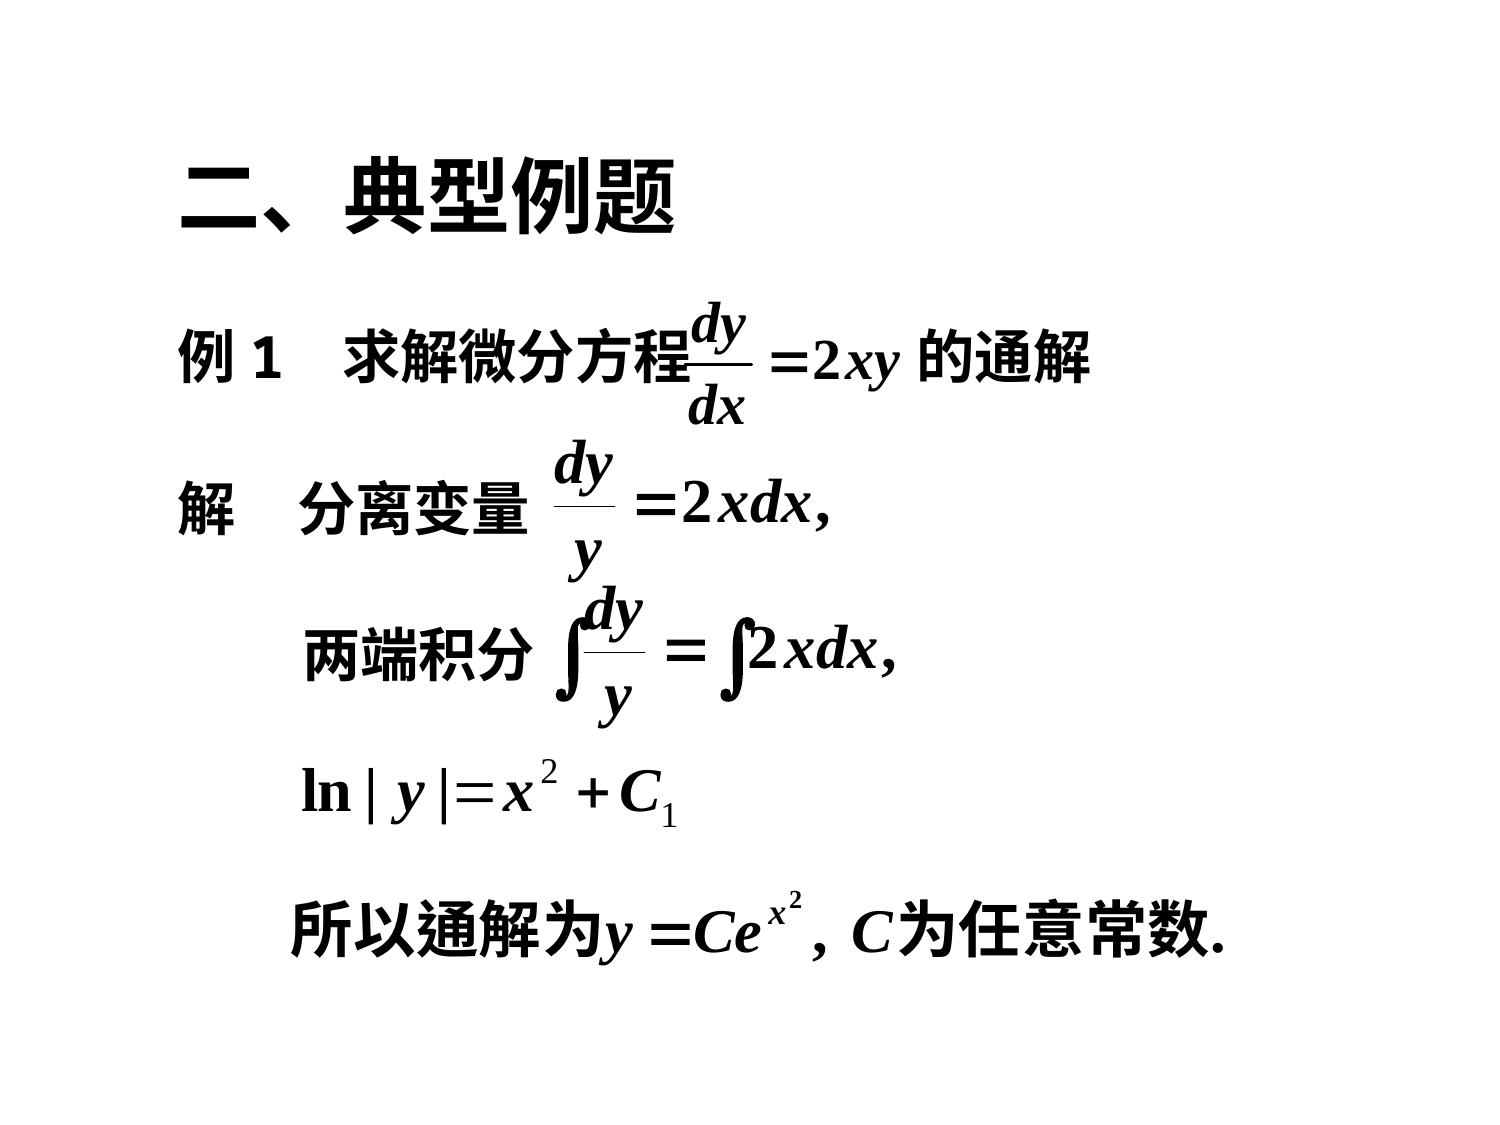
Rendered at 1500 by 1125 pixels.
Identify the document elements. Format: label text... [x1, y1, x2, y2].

text_box 例1 求解微分方程 的通解 [917, 312, 1188, 398]
text_box 例1 求解微分方程 的通解 [162, 312, 670, 398]
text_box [282, 874, 1238, 979]
text_box 分离变量 [282, 464, 544, 550]
title 二、典型例题 [162, 99, 1013, 288]
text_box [543, 574, 901, 734]
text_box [549, 428, 834, 573]
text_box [675, 287, 913, 438]
text_box 解 [162, 464, 275, 550]
text_box 两端积分 [287, 610, 538, 696]
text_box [292, 744, 688, 838]
